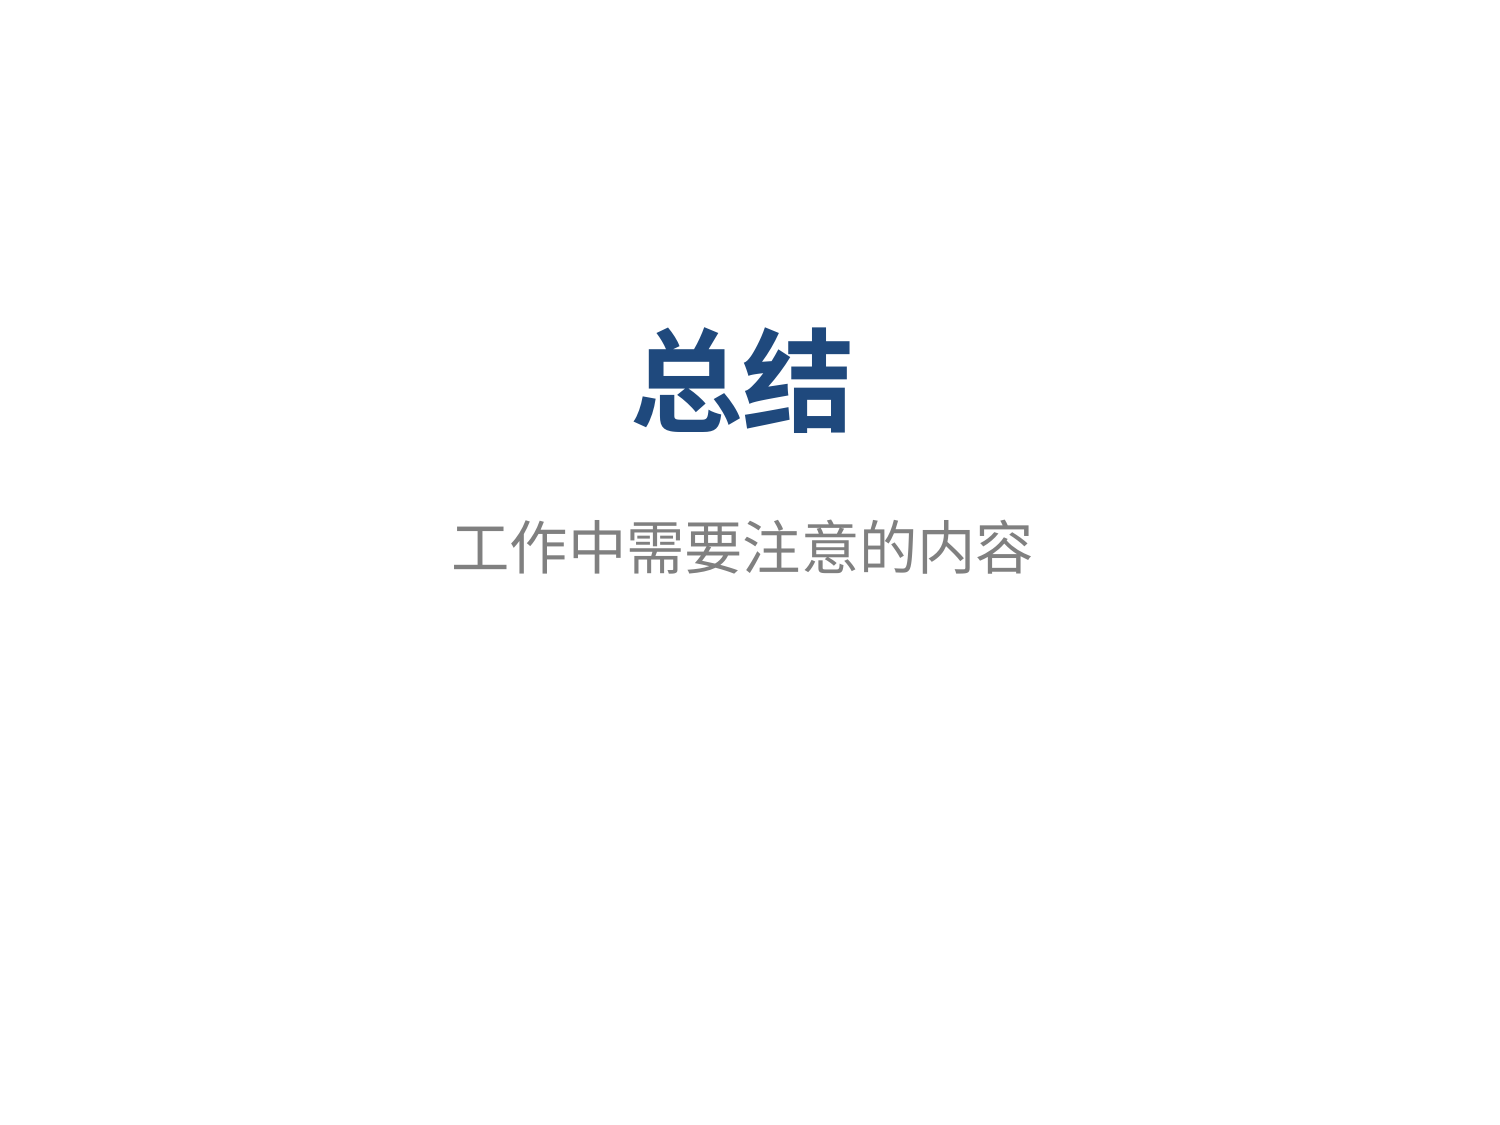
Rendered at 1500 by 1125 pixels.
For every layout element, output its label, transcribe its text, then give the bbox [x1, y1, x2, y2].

title 总结 [105, 257, 1381, 499]
subtitle 工作中需要注意的内容 [217, 468, 1268, 597]
